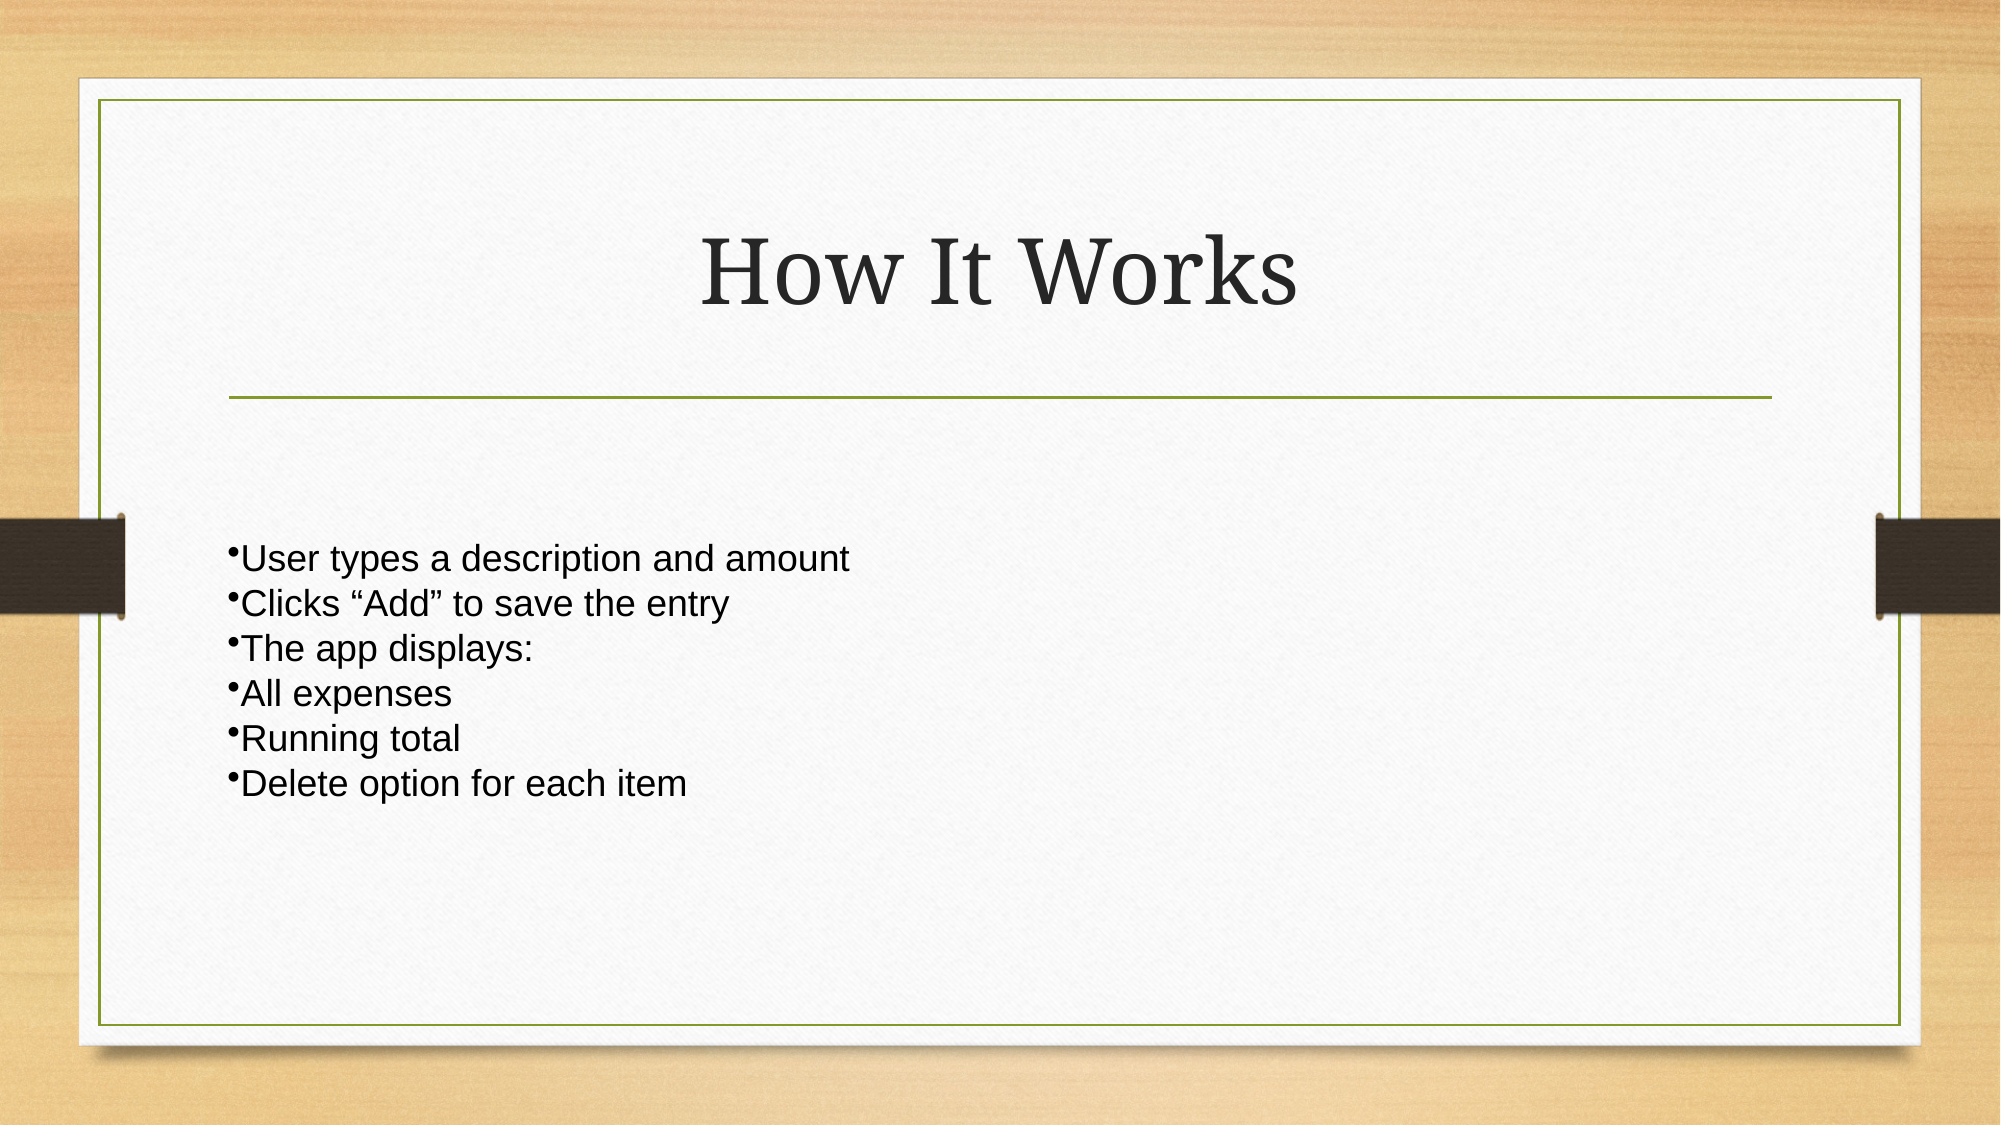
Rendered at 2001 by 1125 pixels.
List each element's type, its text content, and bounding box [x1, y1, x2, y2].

picture [0, 0, 2001, 1125]
list User types a description and amount Clicks “Add” to save the entry The app displays: All expenses Running total Delete option for each item [212, 365, 1788, 1018]
title How It Works [212, 161, 1788, 365]
